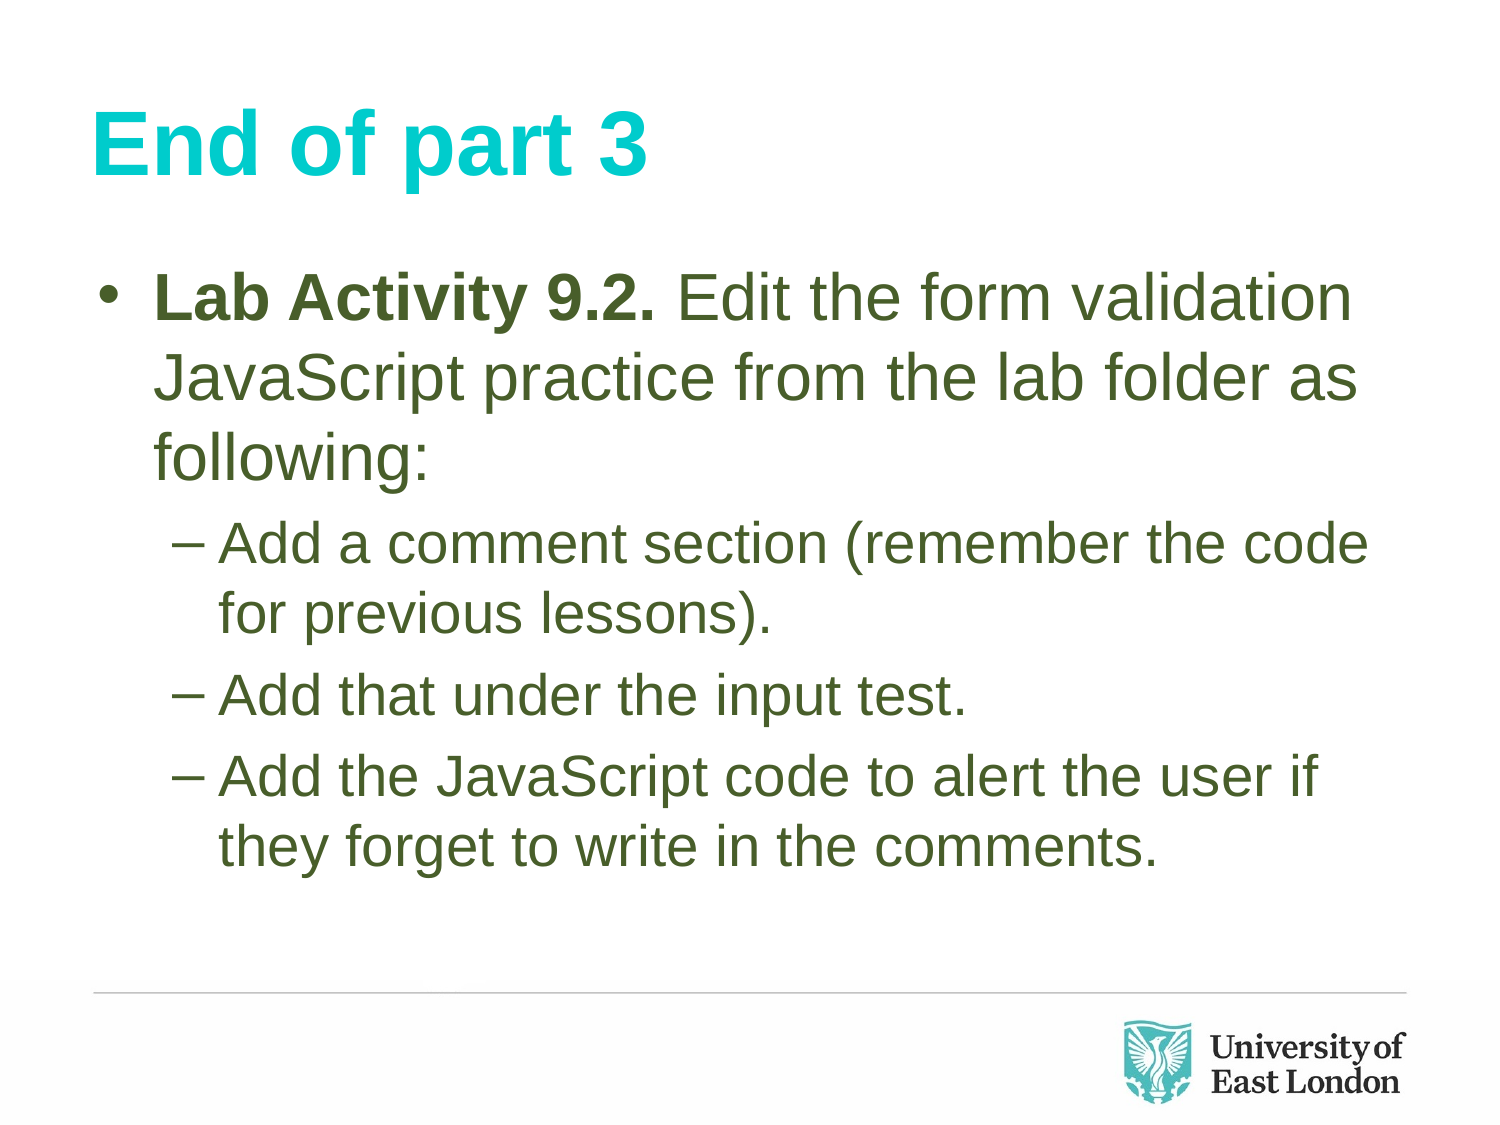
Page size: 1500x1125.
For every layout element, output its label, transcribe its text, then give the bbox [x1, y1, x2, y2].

title End of part 3 [75, 45, 1425, 233]
list Lab Activity 9.2. Edit the form validation JavaScript practice from the lab folder as following: Add a comment section (remember the code for previous lessons). Add that under the input test. Add the JavaScript code to alert the user if they forget to write in the comments. [82, 246, 1432, 989]
picture [0, 980, 1500, 1125]
